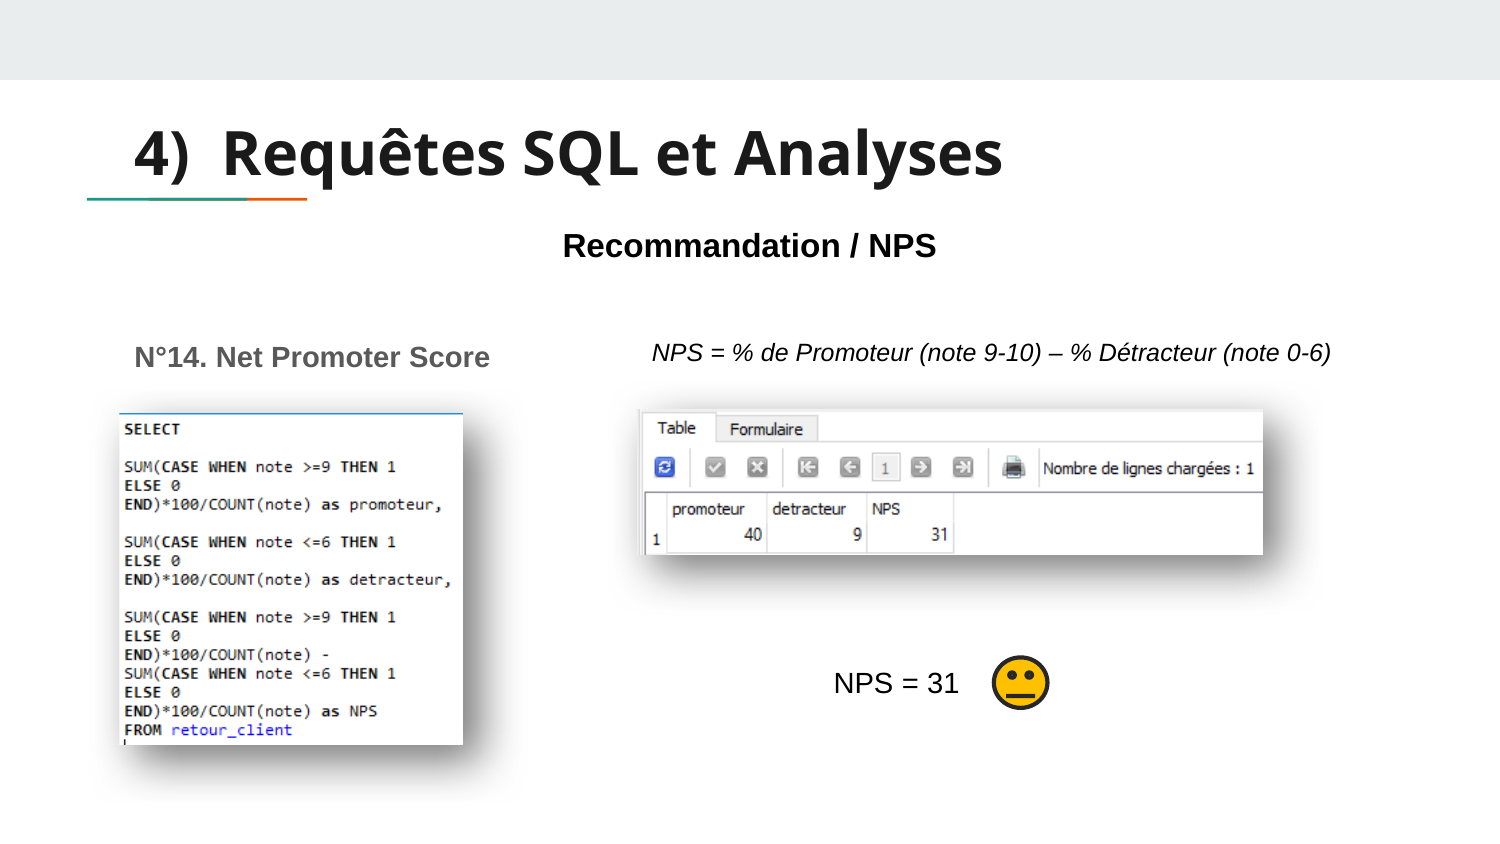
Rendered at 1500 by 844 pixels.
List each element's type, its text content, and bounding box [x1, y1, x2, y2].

picture [636, 408, 1264, 556]
text_box NPS = 31 [818, 657, 975, 708]
text_box [991, 655, 1050, 710]
text_box Recommandation / NPS [547, 217, 953, 272]
picture [119, 413, 464, 745]
title 4) Requêtes SQL et Analyses [119, 99, 1381, 188]
list N°14. Net Promoter Score [119, 318, 750, 407]
text_box NPS = % de Promoteur (note 9-10) – % Détracteur (note 0-6) [637, 329, 1352, 374]
